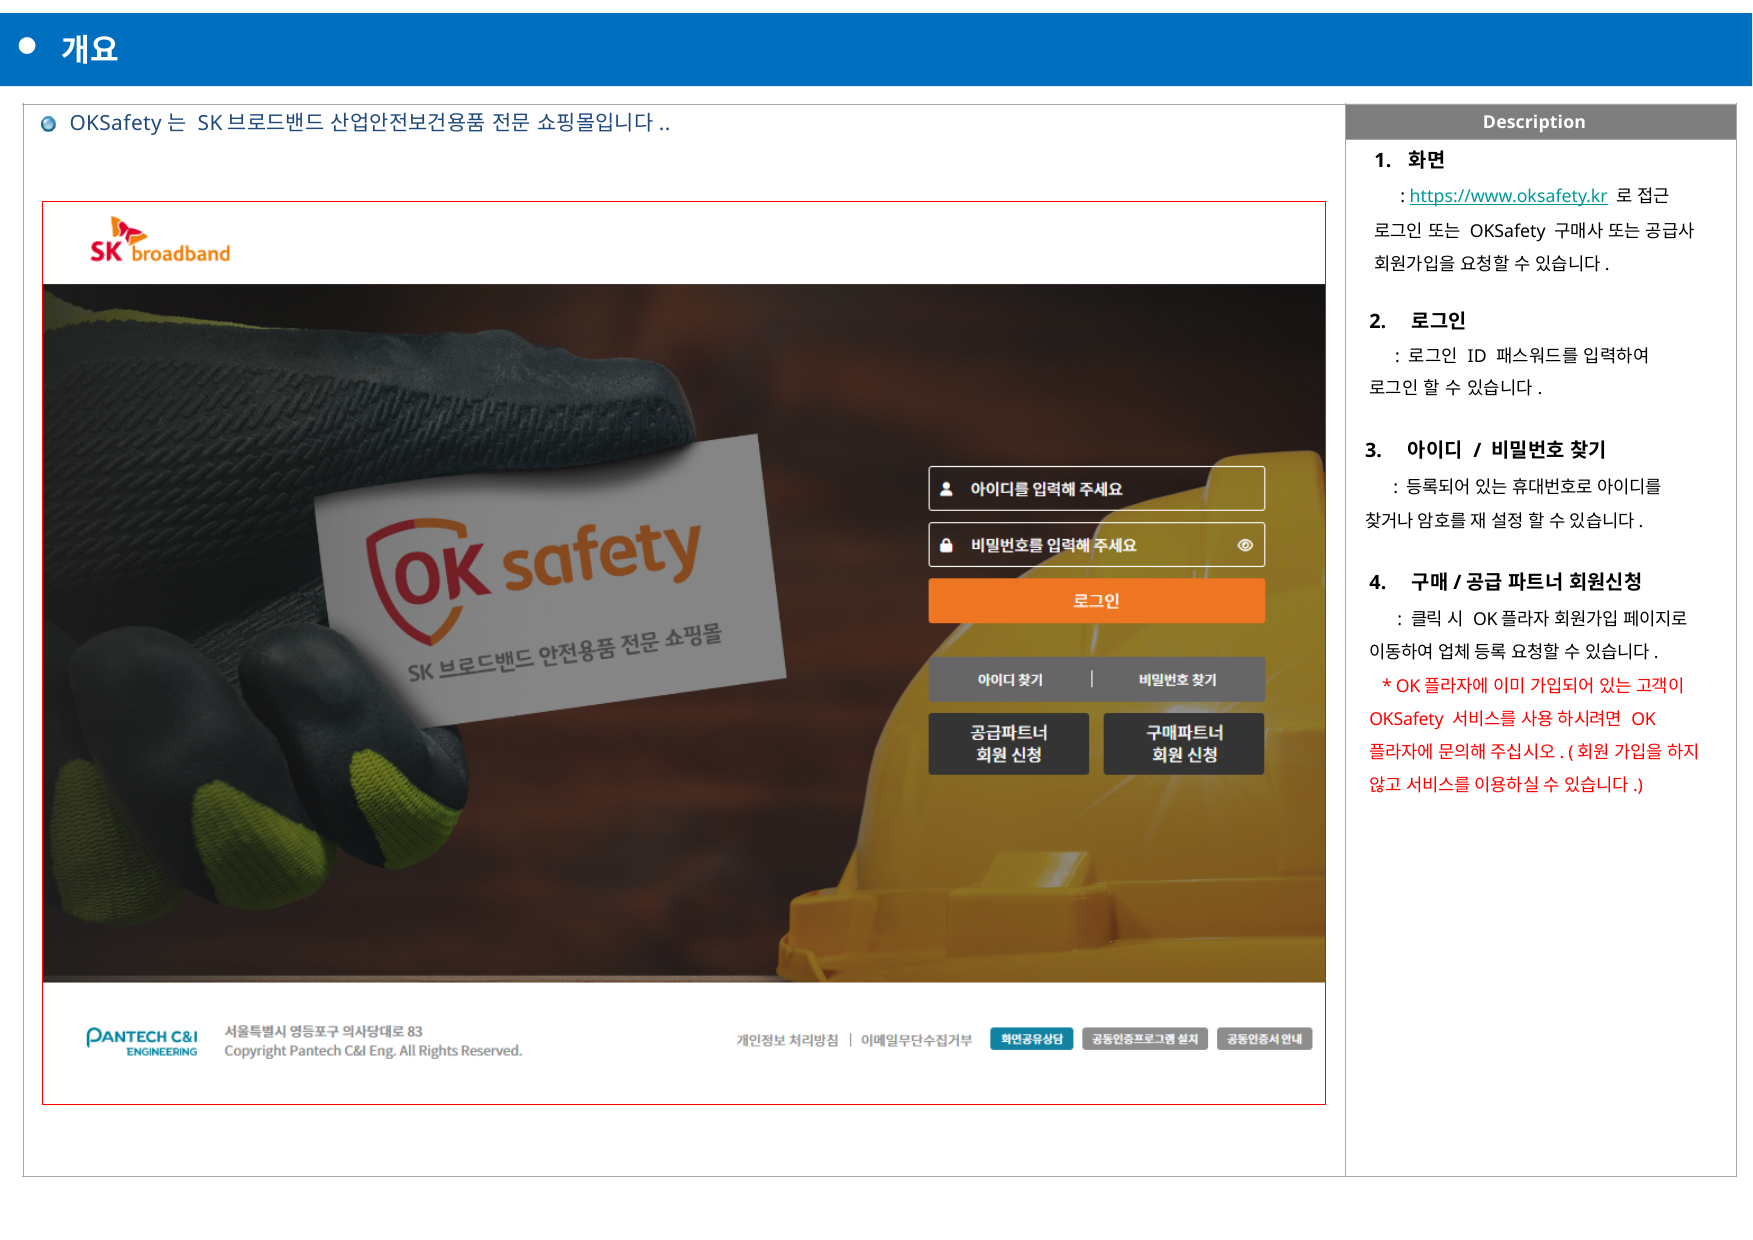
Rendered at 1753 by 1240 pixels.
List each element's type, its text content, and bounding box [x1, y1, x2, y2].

text_box [0, 13, 1753, 87]
text_box 개요 [14, 28, 489, 69]
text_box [22, 103, 1737, 1177]
picture [41, 116, 56, 132]
picture [42, 201, 1326, 1105]
